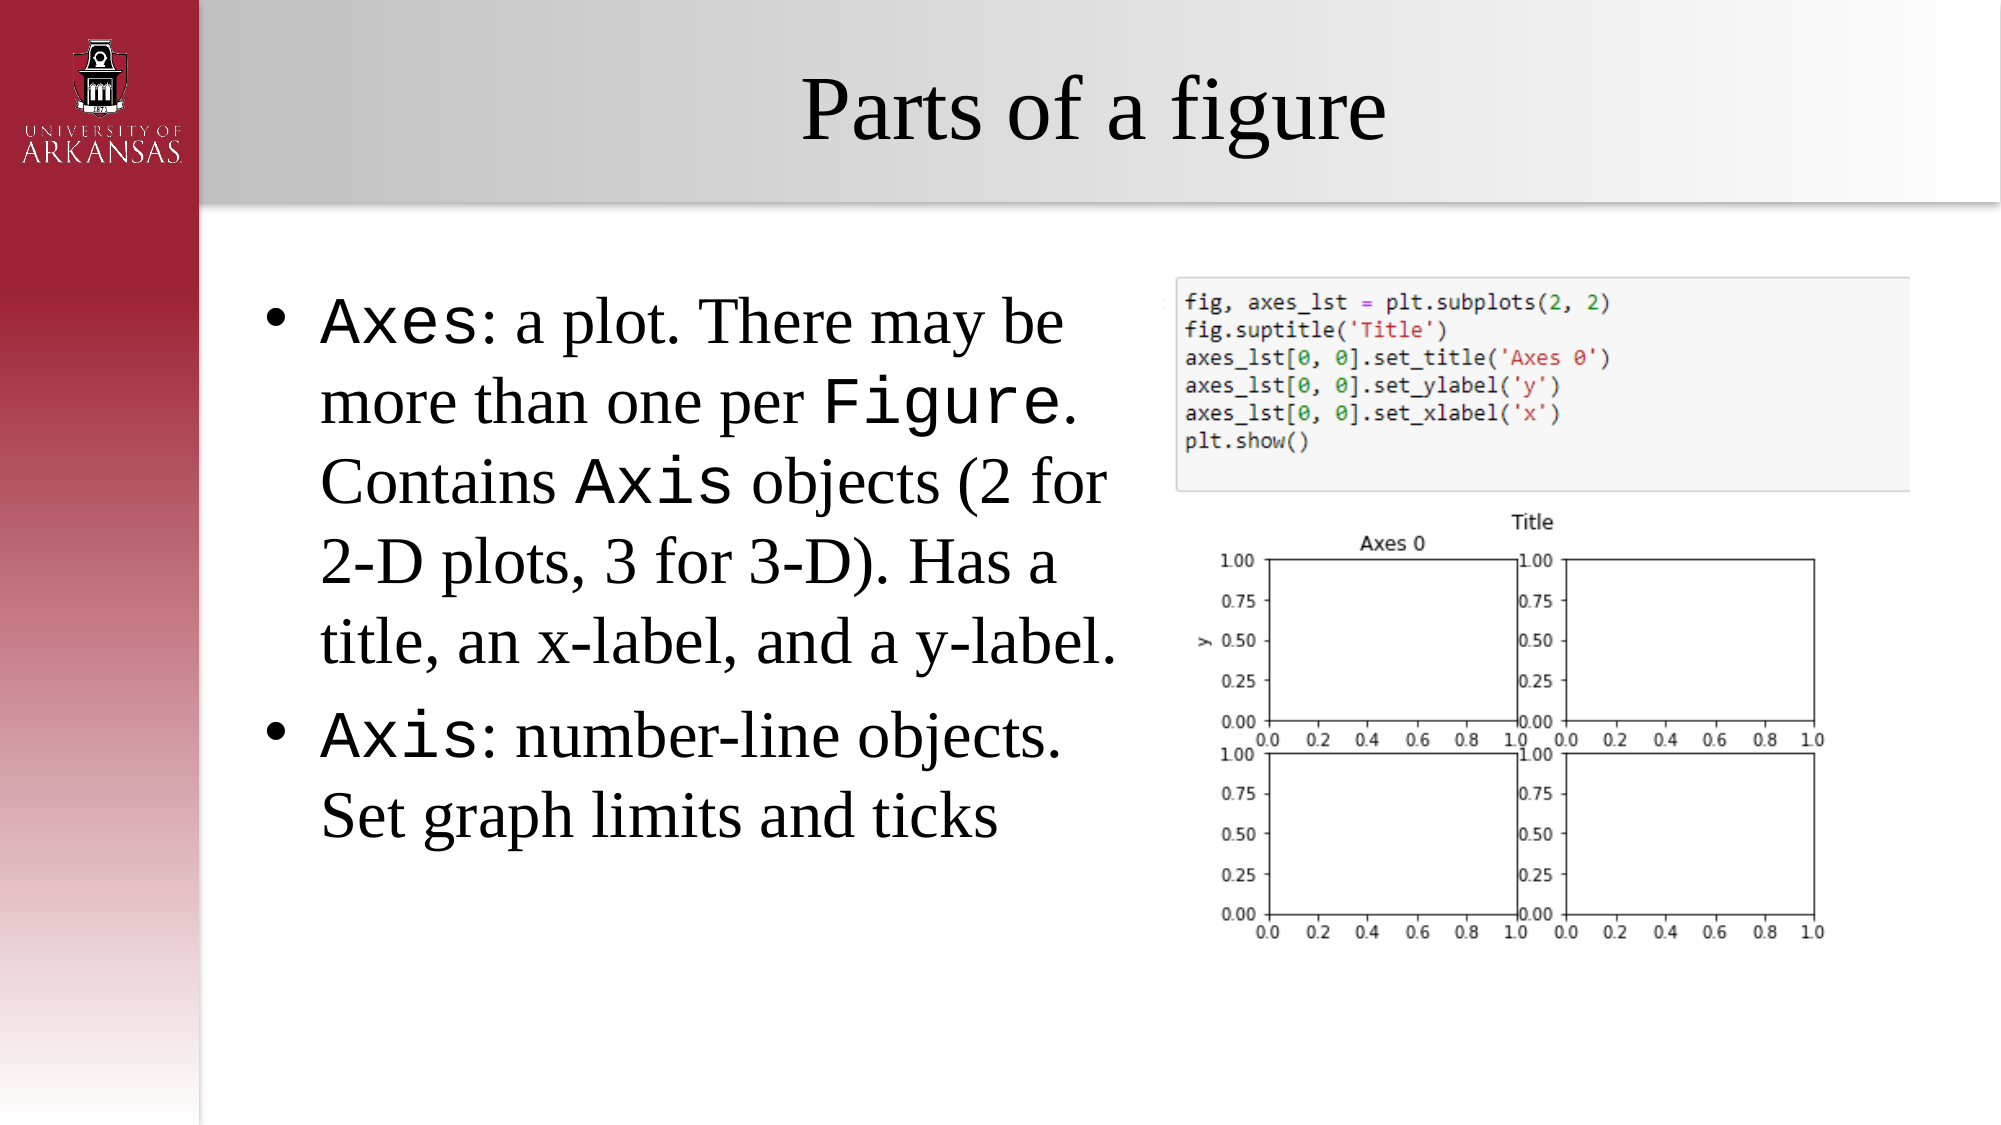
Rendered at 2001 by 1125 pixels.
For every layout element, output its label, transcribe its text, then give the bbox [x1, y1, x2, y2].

list Axes: a plot. There may be more than one per Figure. Contains Axis objects (2 for 2-D plots, 3 for 3-D). Has a title, an x-label, and a y-label. Axis: number-line objects. Set graph limits and ticks [249, 269, 1164, 1035]
picture [20, 39, 182, 163]
picture [1163, 268, 1910, 956]
title Parts of a figure [249, 30, 1942, 176]
